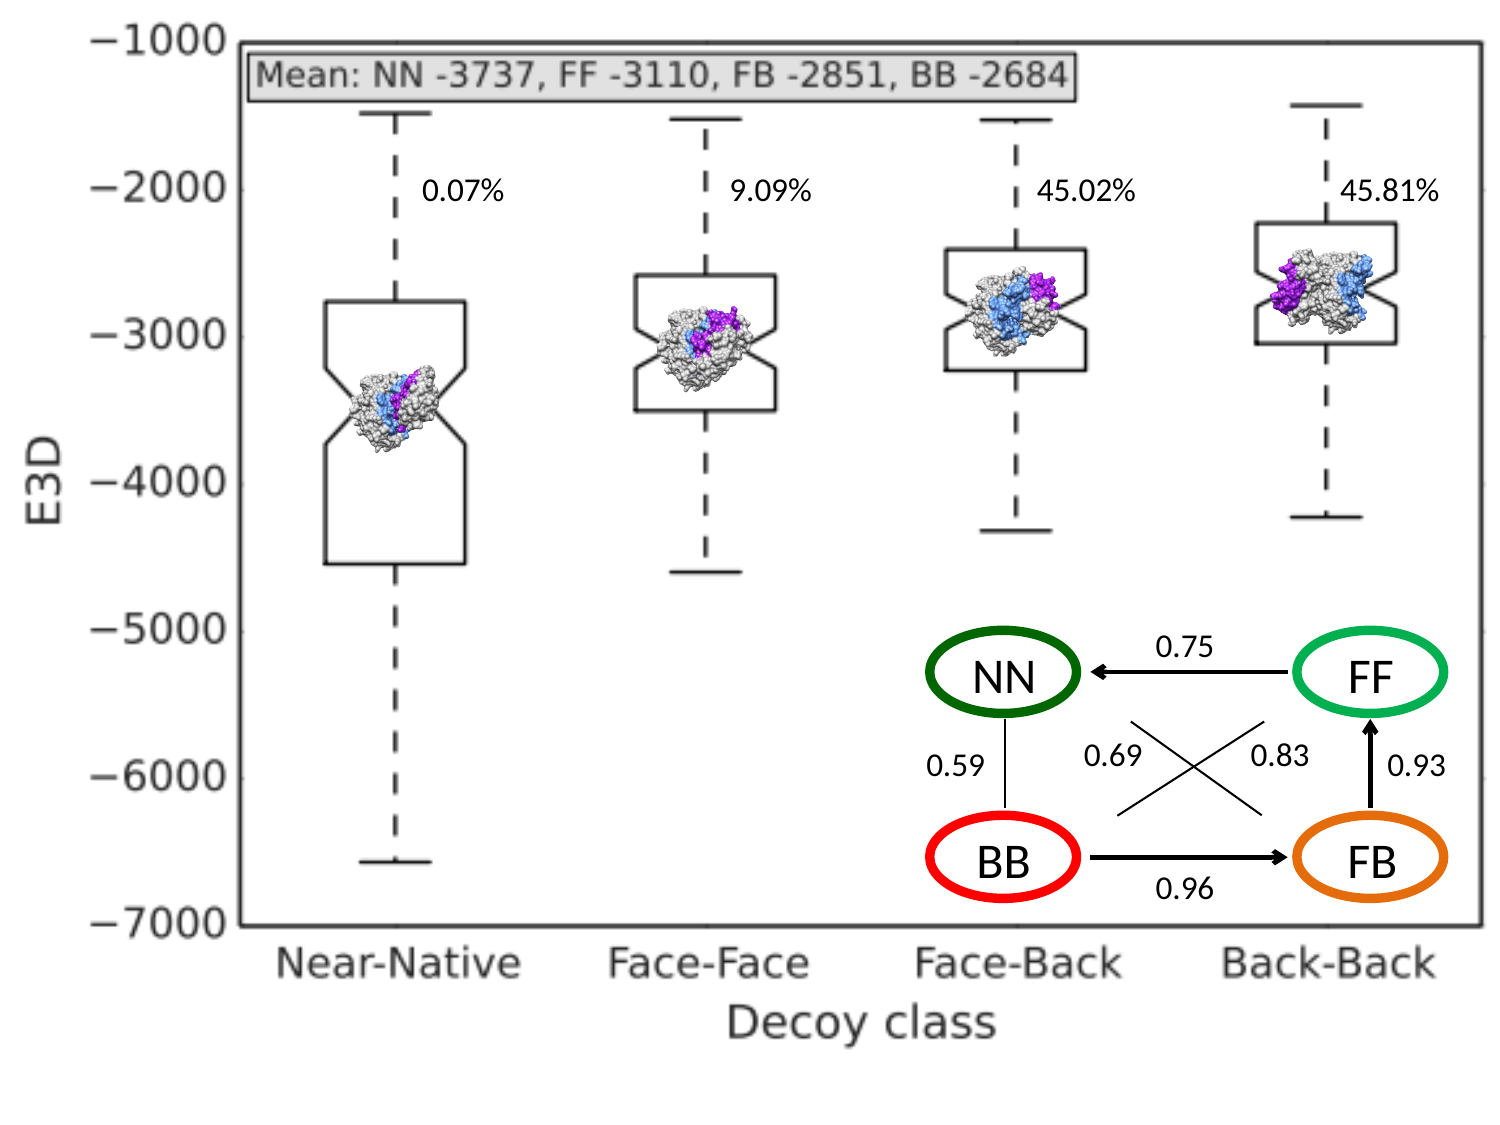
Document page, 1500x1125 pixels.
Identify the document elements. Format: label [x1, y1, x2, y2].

text_box [0, 0, 1500, 1071]
